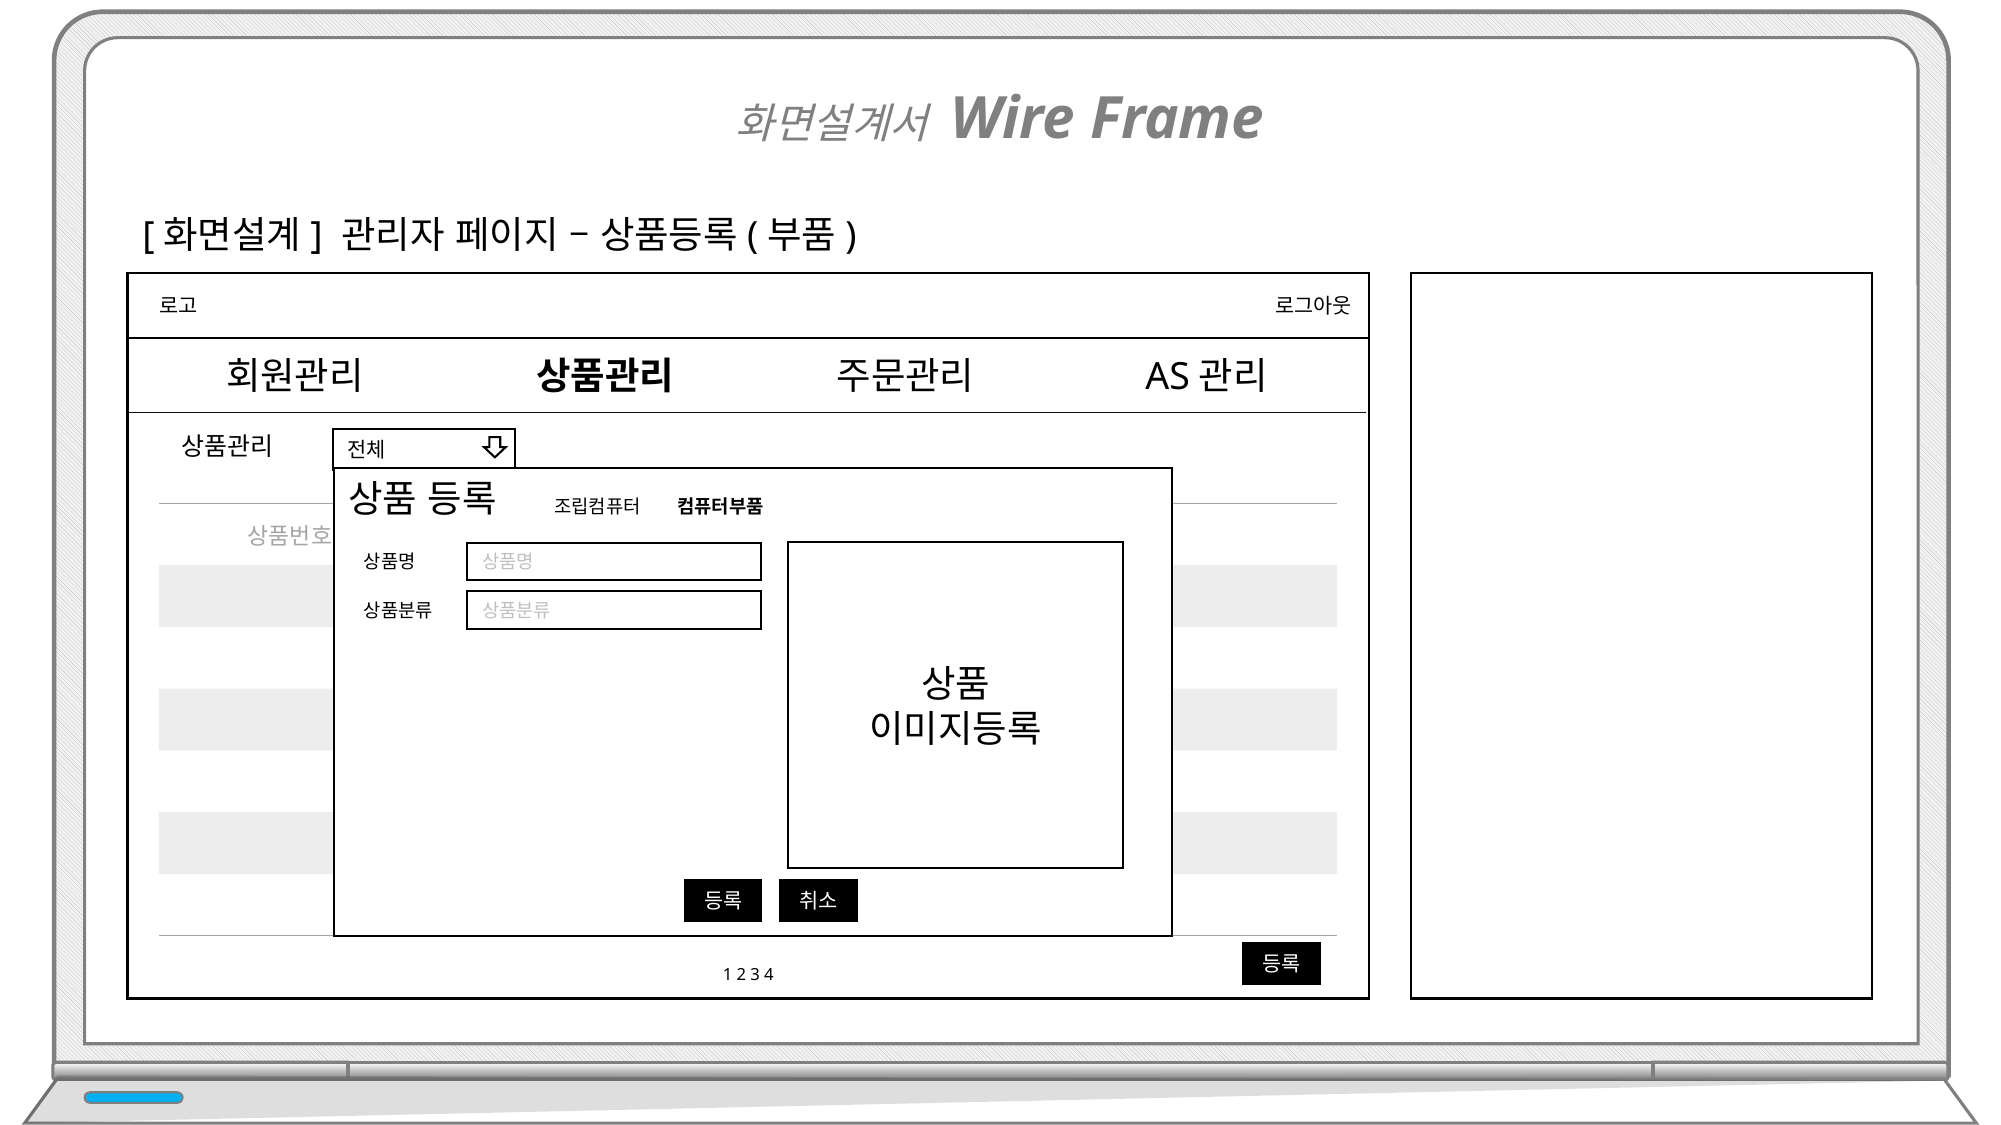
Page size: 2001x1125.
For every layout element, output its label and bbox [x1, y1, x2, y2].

text_box [23, 11, 1977, 1124]
